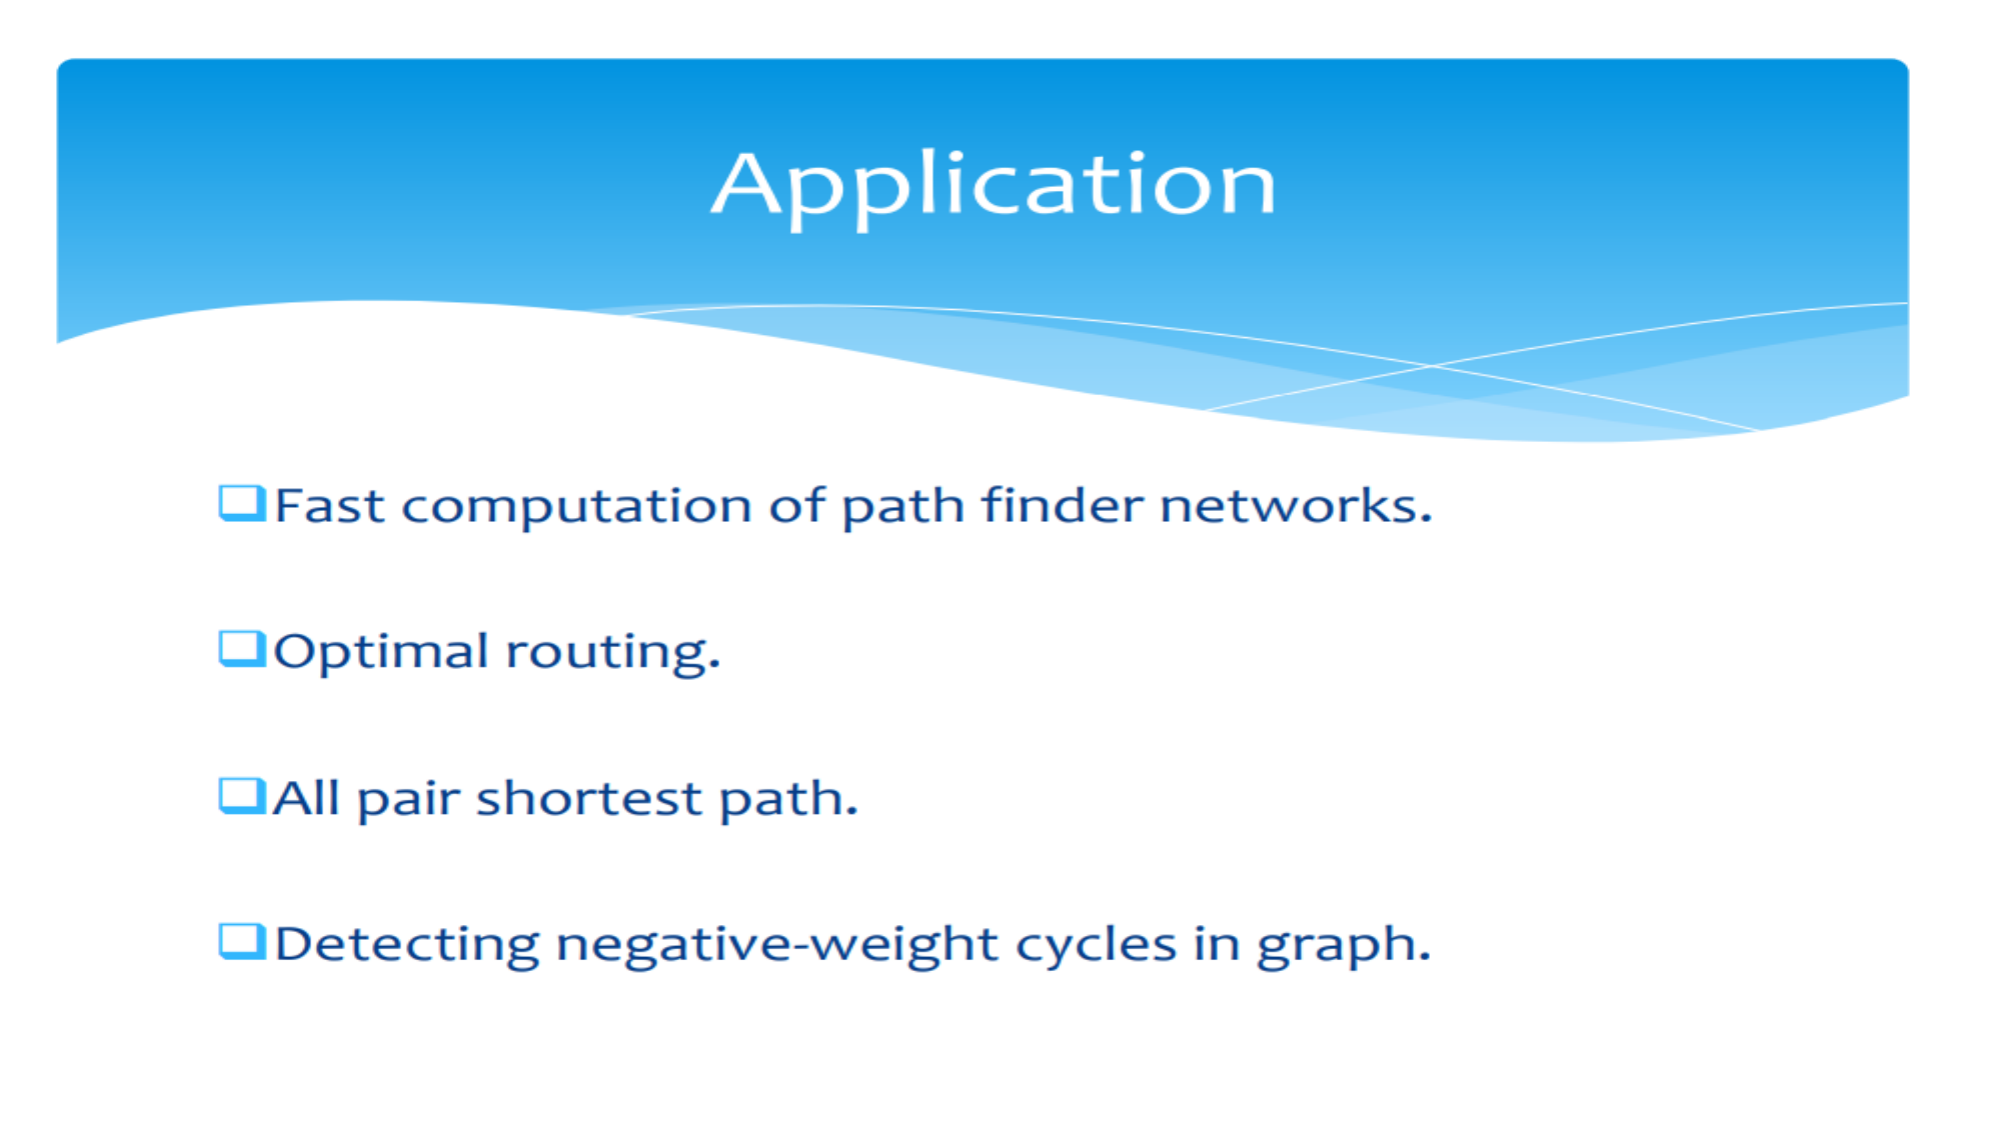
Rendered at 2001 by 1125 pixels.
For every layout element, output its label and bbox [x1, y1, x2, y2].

picture [27, 46, 1940, 1079]
